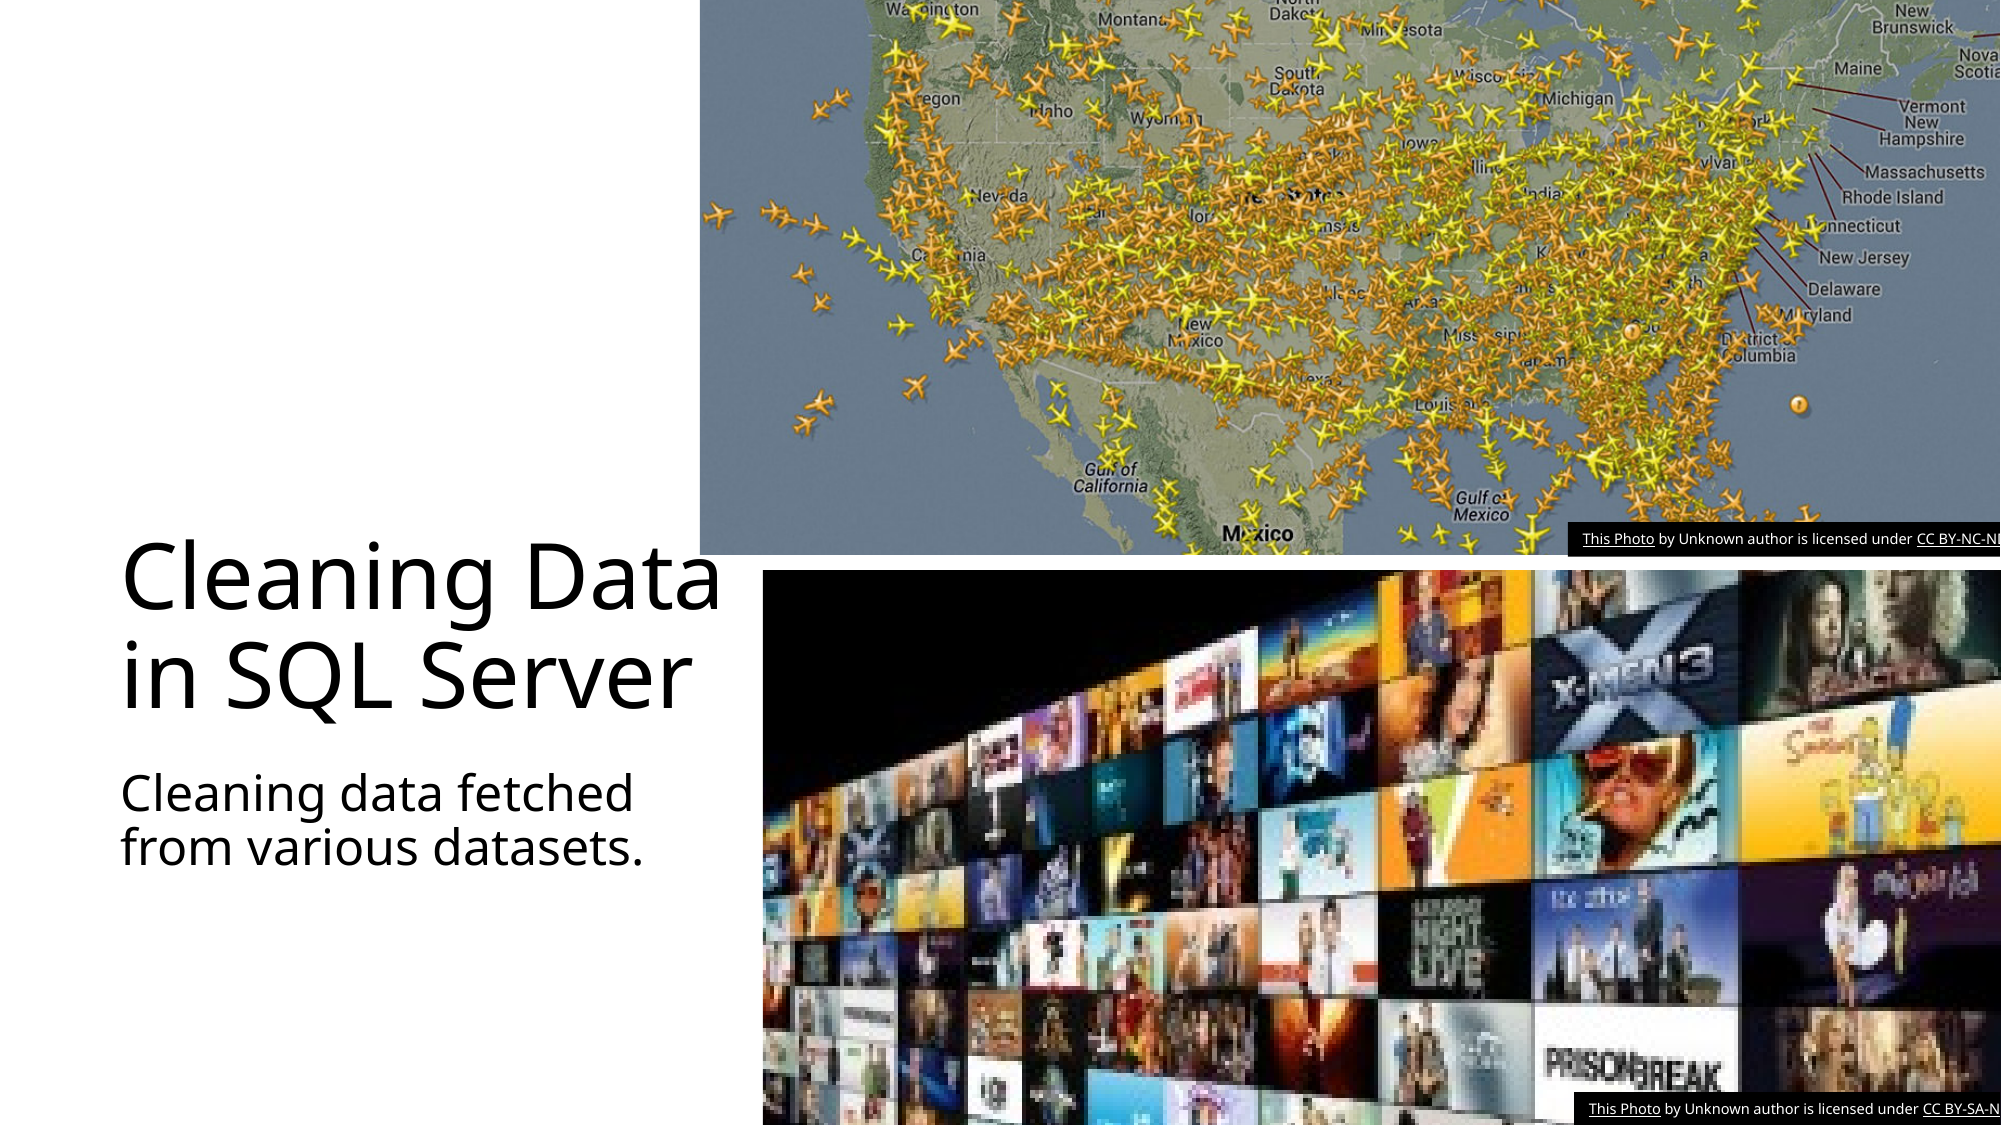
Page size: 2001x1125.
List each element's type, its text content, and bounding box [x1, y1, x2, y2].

picture [699, 0, 2000, 556]
subtitle Cleaning data fetched from various datasets. [105, 760, 762, 982]
title Cleaning Data in SQL Server [105, 99, 761, 736]
picture [762, 569, 2001, 1125]
